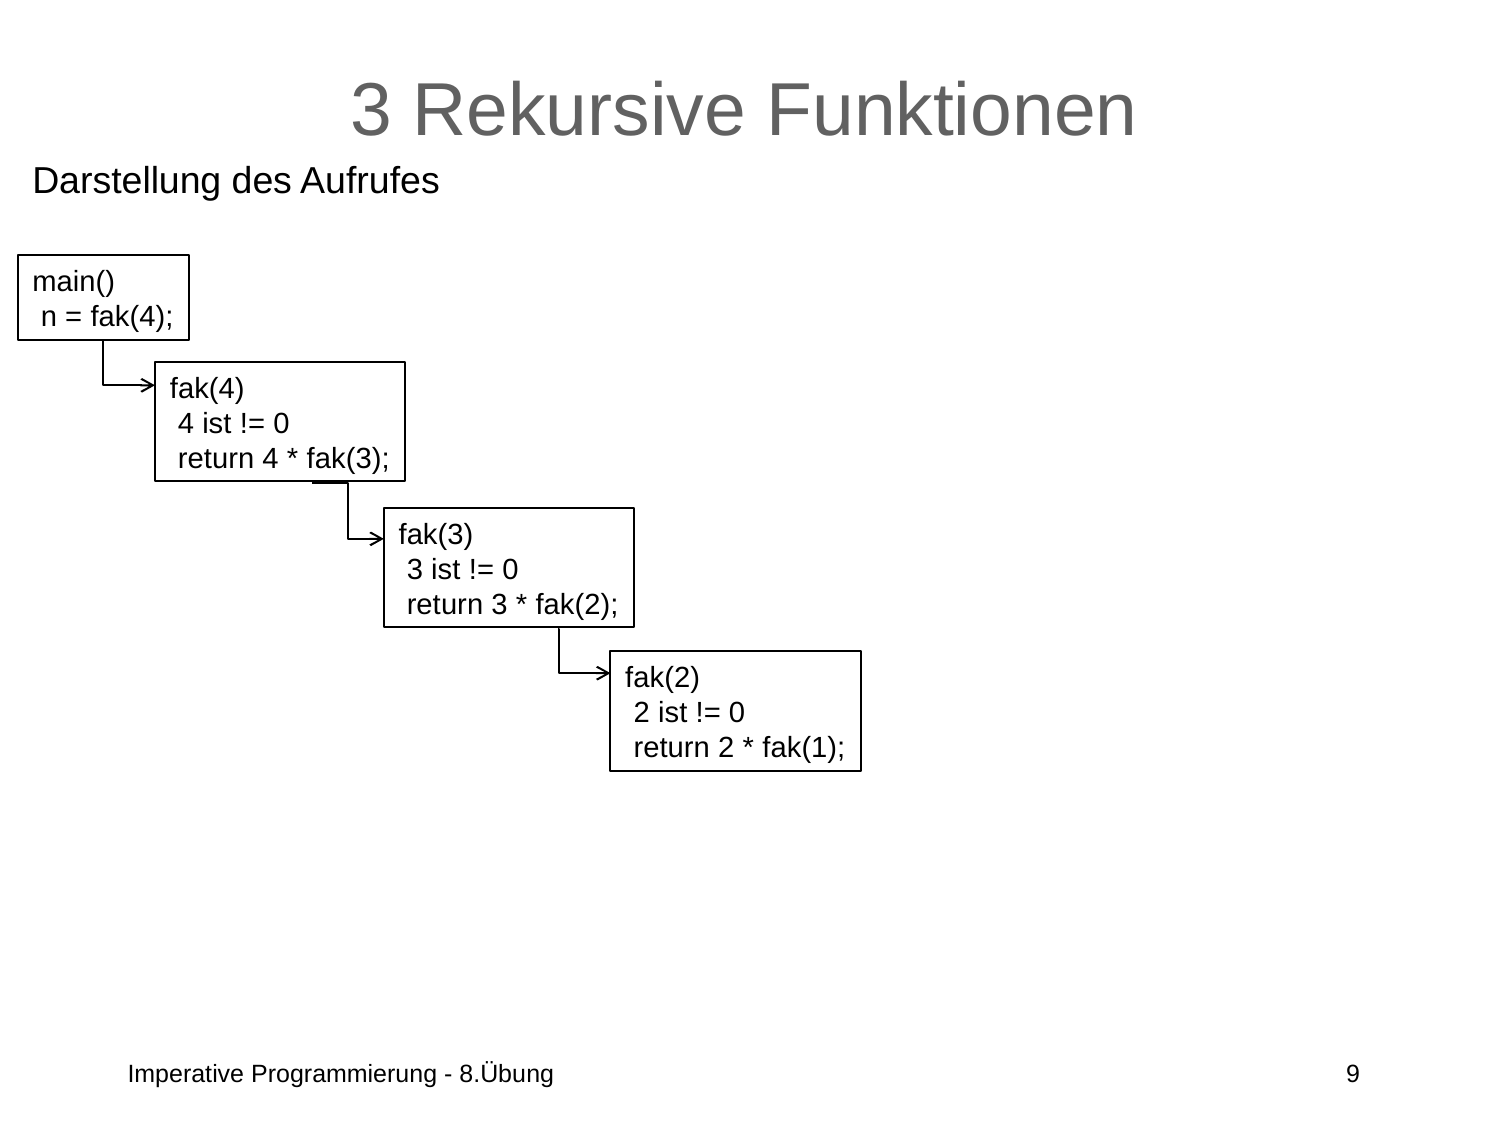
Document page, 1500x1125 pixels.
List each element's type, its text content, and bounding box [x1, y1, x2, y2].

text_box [312, 482, 384, 539]
text_box Darstellung des Aufrufes [17, 148, 1475, 244]
text_box fak(3) 3 ist != 0 return 3 * fak(2); [383, 507, 635, 628]
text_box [562, 625, 607, 678]
footer Imperative Programmierung - 8.Übung [111, 1049, 988, 1101]
text_box main() n = fak(4); [17, 255, 189, 340]
slide_number 9 [1061, 1049, 1376, 1101]
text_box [106, 337, 152, 390]
text_box fak(4) 4 ist != 0 return 4 * fak(3); [154, 361, 406, 482]
title 3 Rekursive Funktionen [100, 17, 1389, 148]
text_box fak(2) 2 ist != 0 return 2 * fak(1); [610, 651, 861, 771]
